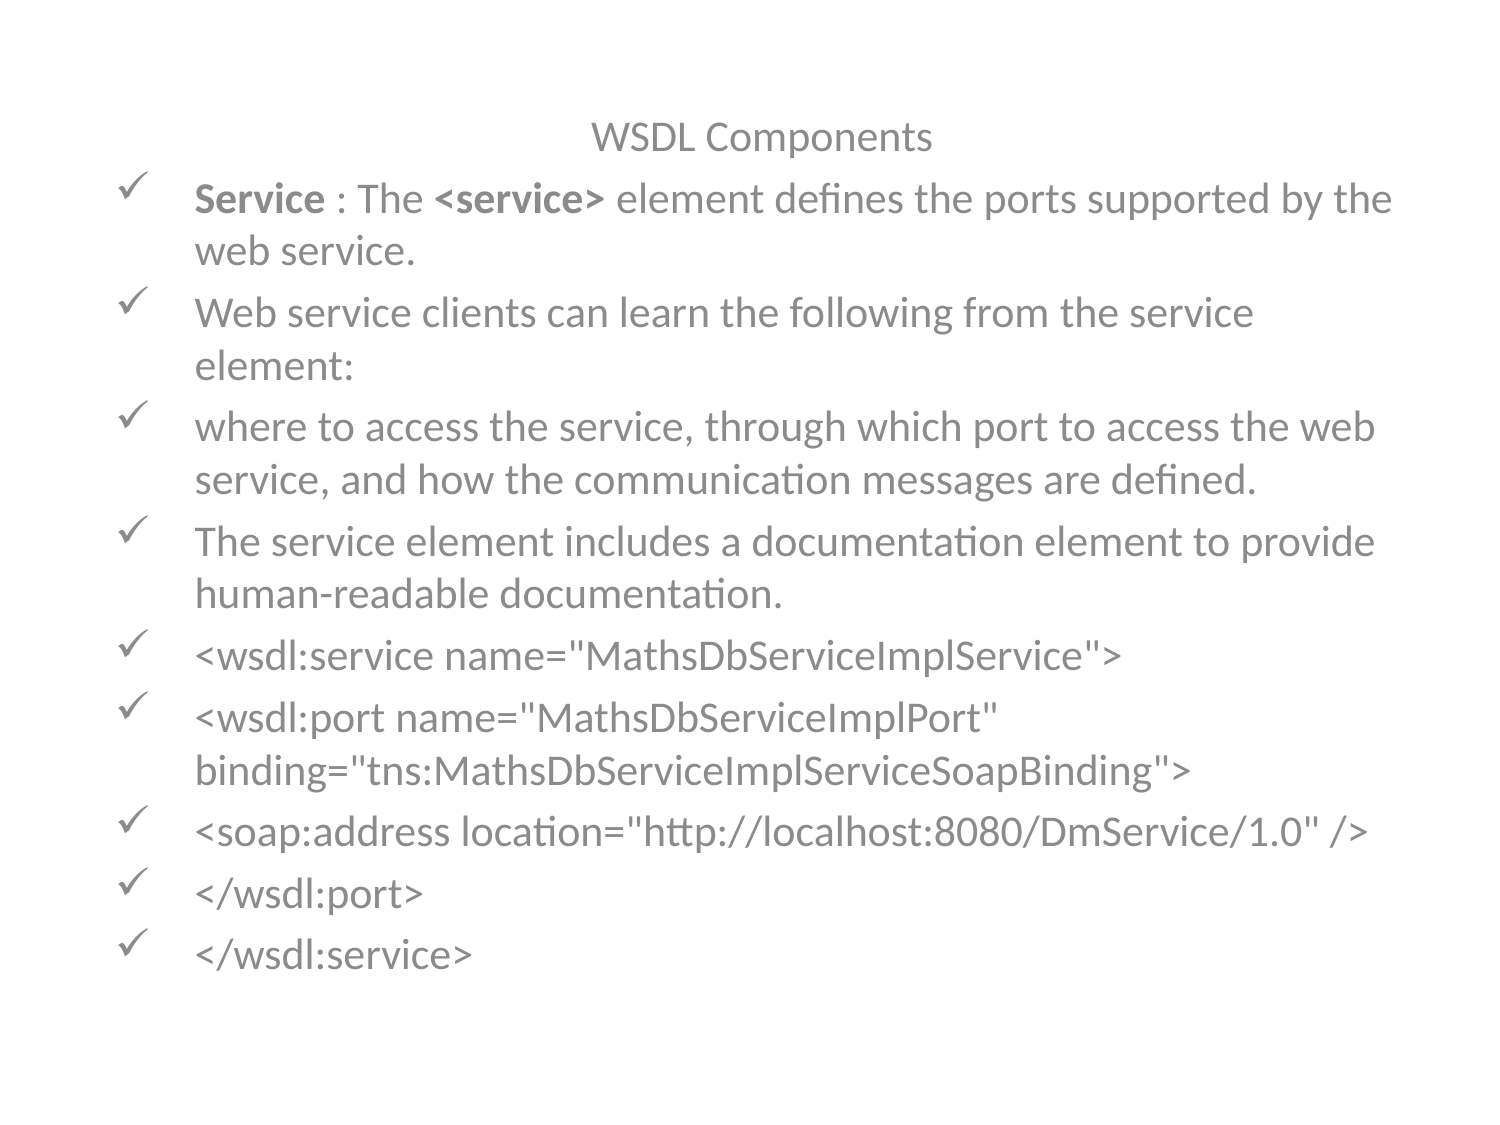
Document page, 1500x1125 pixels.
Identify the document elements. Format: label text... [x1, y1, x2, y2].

subtitle WSDL Components Service : The <service> element defines the ports supported by the web service. Web service clients can learn the following from the service element: where to access the service, through which port to access the web service, and how the communication messages are defined. The service element includes a documentation element to provide human-readable documentation. <wsdl:service name="MathsDbServiceImplService"> <wsdl:port name="MathsDbServiceImplPort" binding="tns:MathsDbServiceImplServiceSoapBinding"> <soap:address location="http://localhost:8080/DmService/1.0" /> </wsdl:port> </wsdl:service> [99, 99, 1425, 1013]
